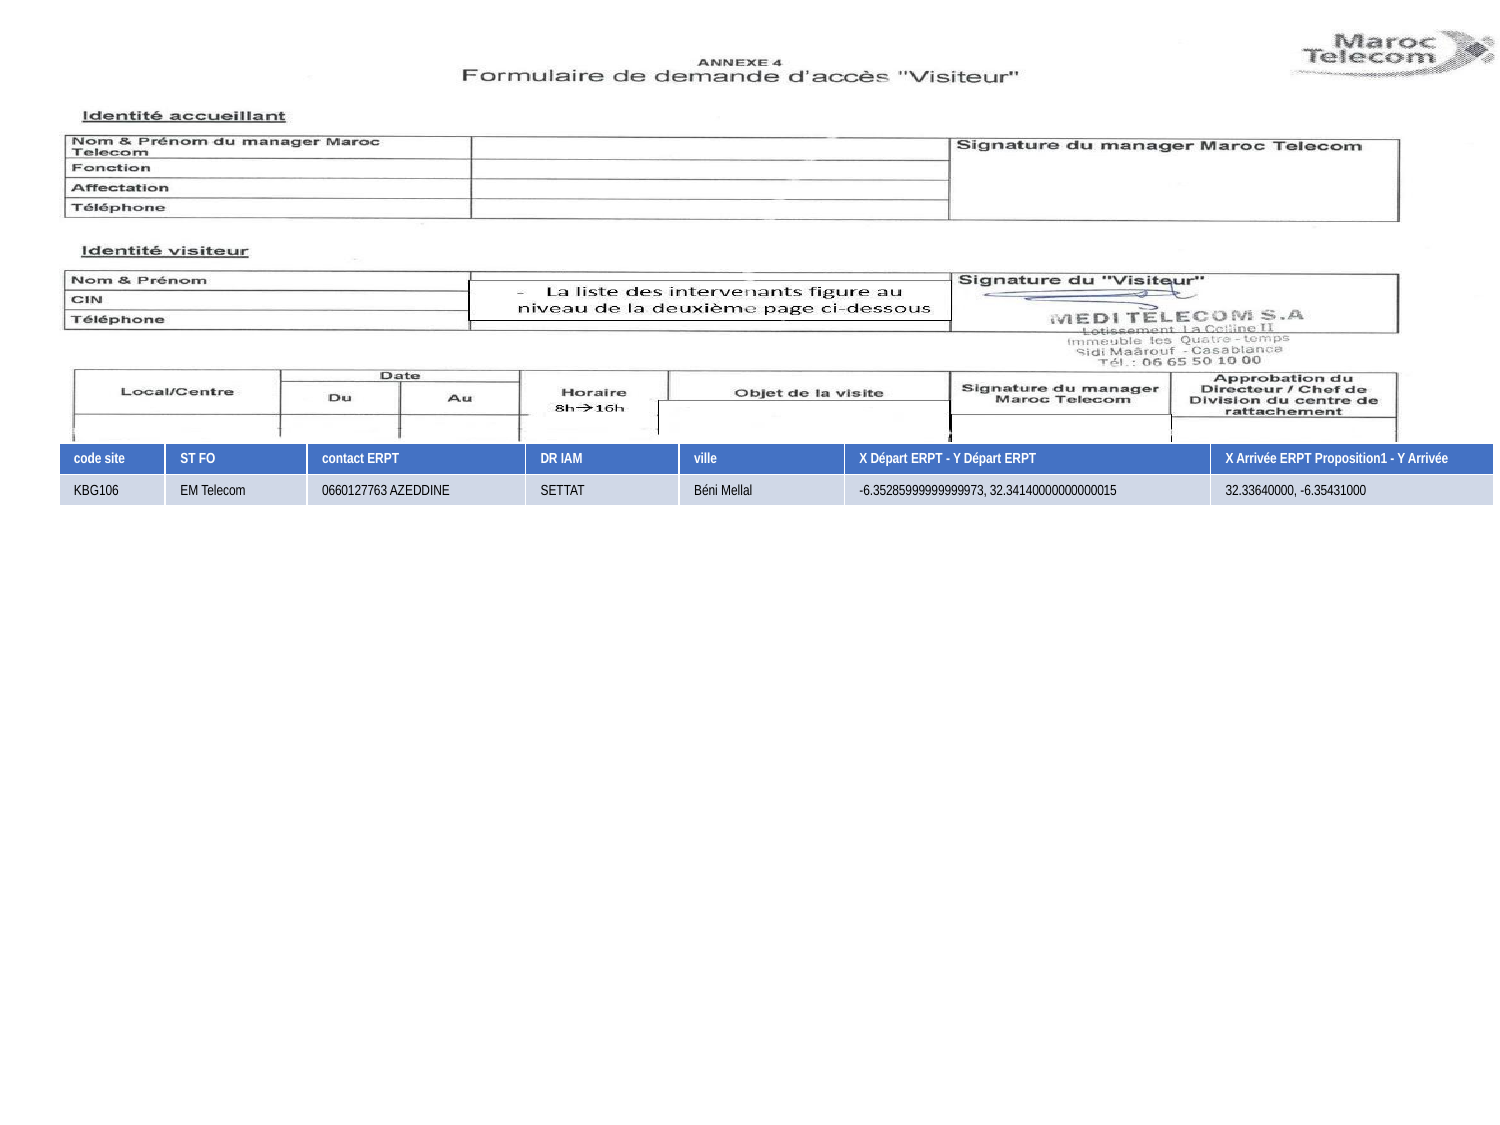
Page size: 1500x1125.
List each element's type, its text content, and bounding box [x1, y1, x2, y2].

picture [58, 29, 1500, 444]
table_cell SETTAT [526, 475, 678, 505]
table_header code site [60, 452, 164, 474]
table_cell -6.35285999999999973, 32.34140000000000015 [845, 475, 1210, 505]
table_cell KBG106 [60, 475, 164, 505]
table_cell 0660127763 AZEDDINE [308, 475, 525, 505]
table_cell Béni Mellal [680, 475, 844, 505]
table_header X Arrivée ERPT Proposition1 - Y Arrivée [1211, 452, 1493, 474]
table_cell 32.33640000, -6.35431000 [1211, 475, 1493, 505]
table_header ST FO [166, 452, 306, 474]
table_header DR IAM [526, 452, 678, 474]
table_header X Départ ERPT - Y Départ ERPT [845, 452, 1210, 474]
table_header contact ERPT [308, 452, 525, 474]
table_header ville [680, 452, 844, 474]
table_cell EM Telecom [166, 475, 306, 505]
